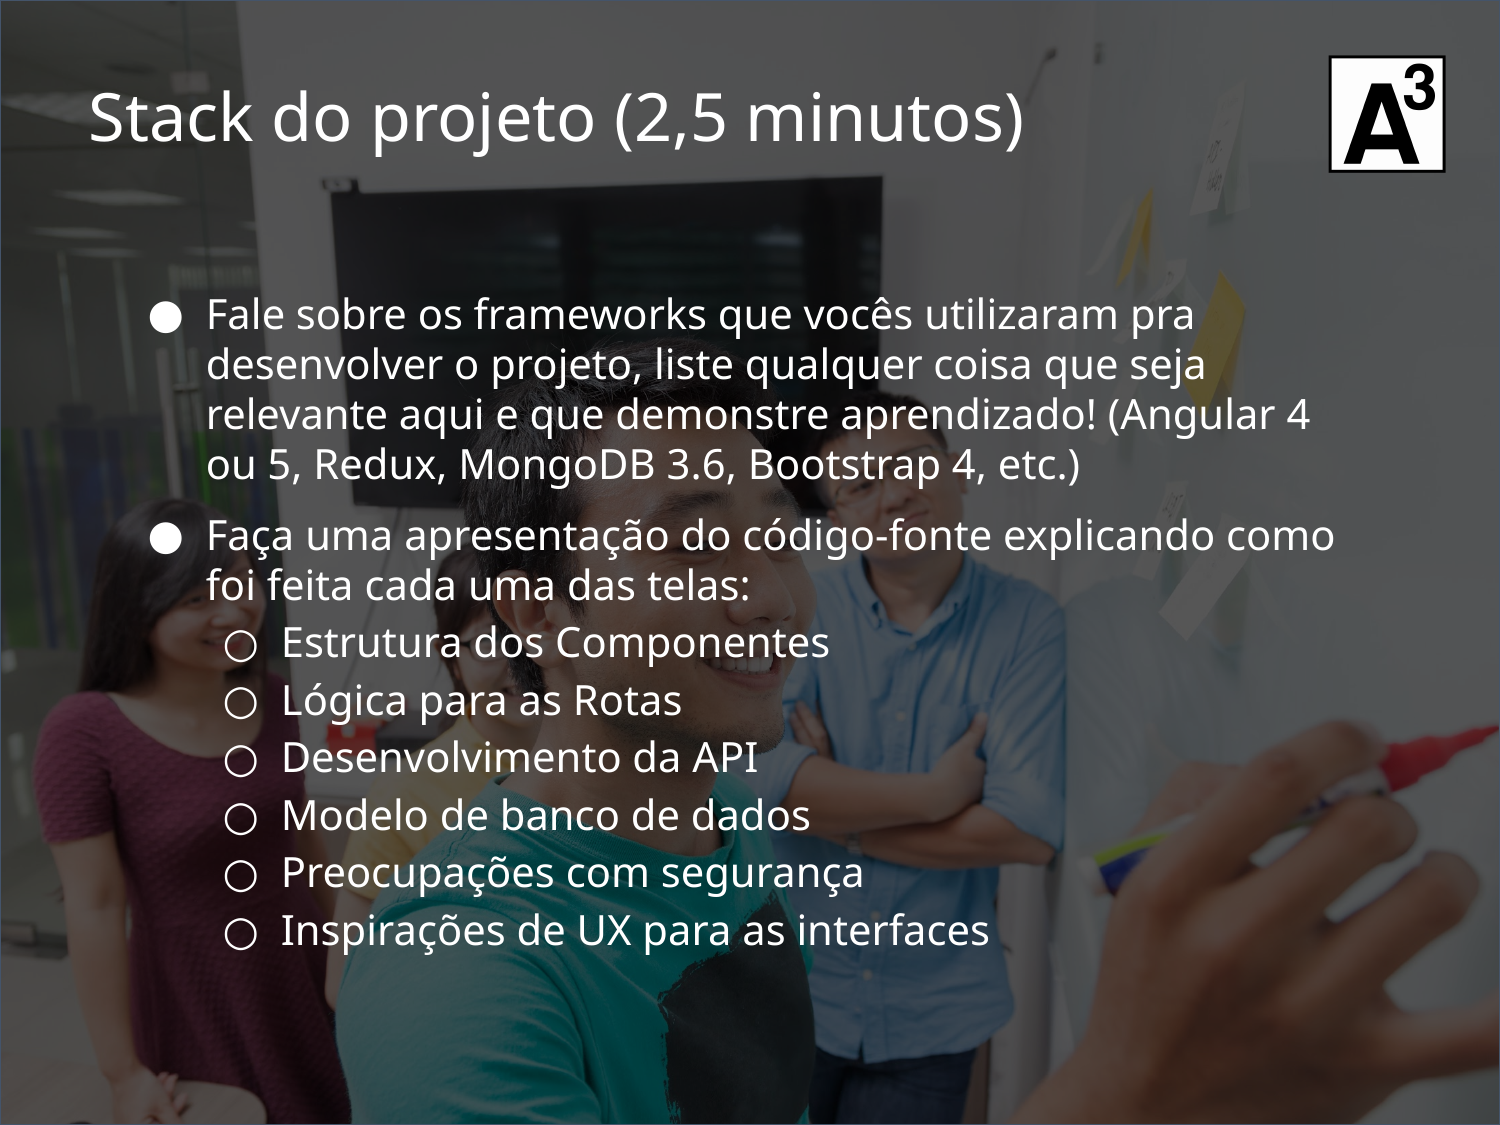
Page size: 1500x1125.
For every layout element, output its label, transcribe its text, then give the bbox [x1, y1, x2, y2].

text_box Stack do projeto (2,5 minutos) [75, 51, 1328, 177]
text_box Fale sobre os frameworks que vocês utilizaram pra desenvolver o projeto, liste qualquer coisa que seja relevante aqui e que demonstre aprendizado! (Angular 4 ou 5, Redux, MongoDB 3.6, Bootstrap 4, etc.) Faça uma apresentação do código-fonte explicando como foi feita cada uma das telas: Estrutura dos Componentes Lógica para as Rotas Desenvolvimento da API Modelo de banco de dados Preocupações com segurança Inspirações de UX para as interfaces [115, 272, 1369, 1019]
picture [1, 0, 1500, 1124]
